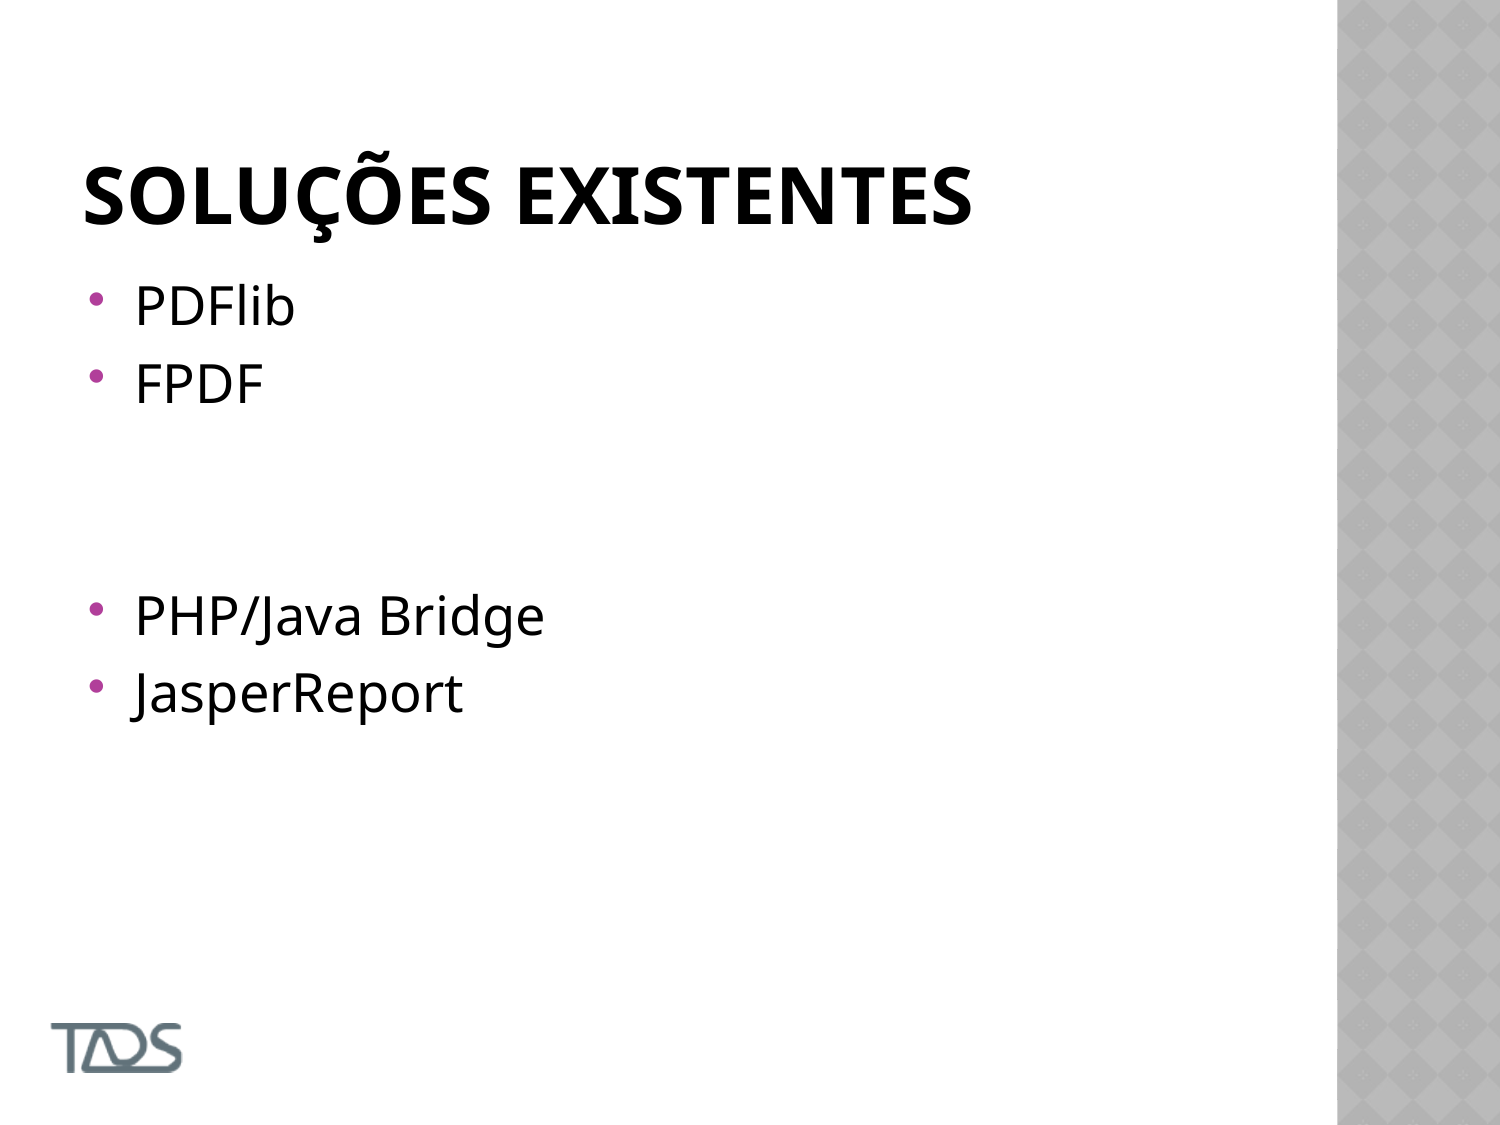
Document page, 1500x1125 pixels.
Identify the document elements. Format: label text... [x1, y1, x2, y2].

list PDFlib FPDF PHP/Java Bridge JasperReport [75, 264, 1263, 752]
title Soluções existentes [75, 52, 1263, 240]
picture [49, 1022, 184, 1073]
